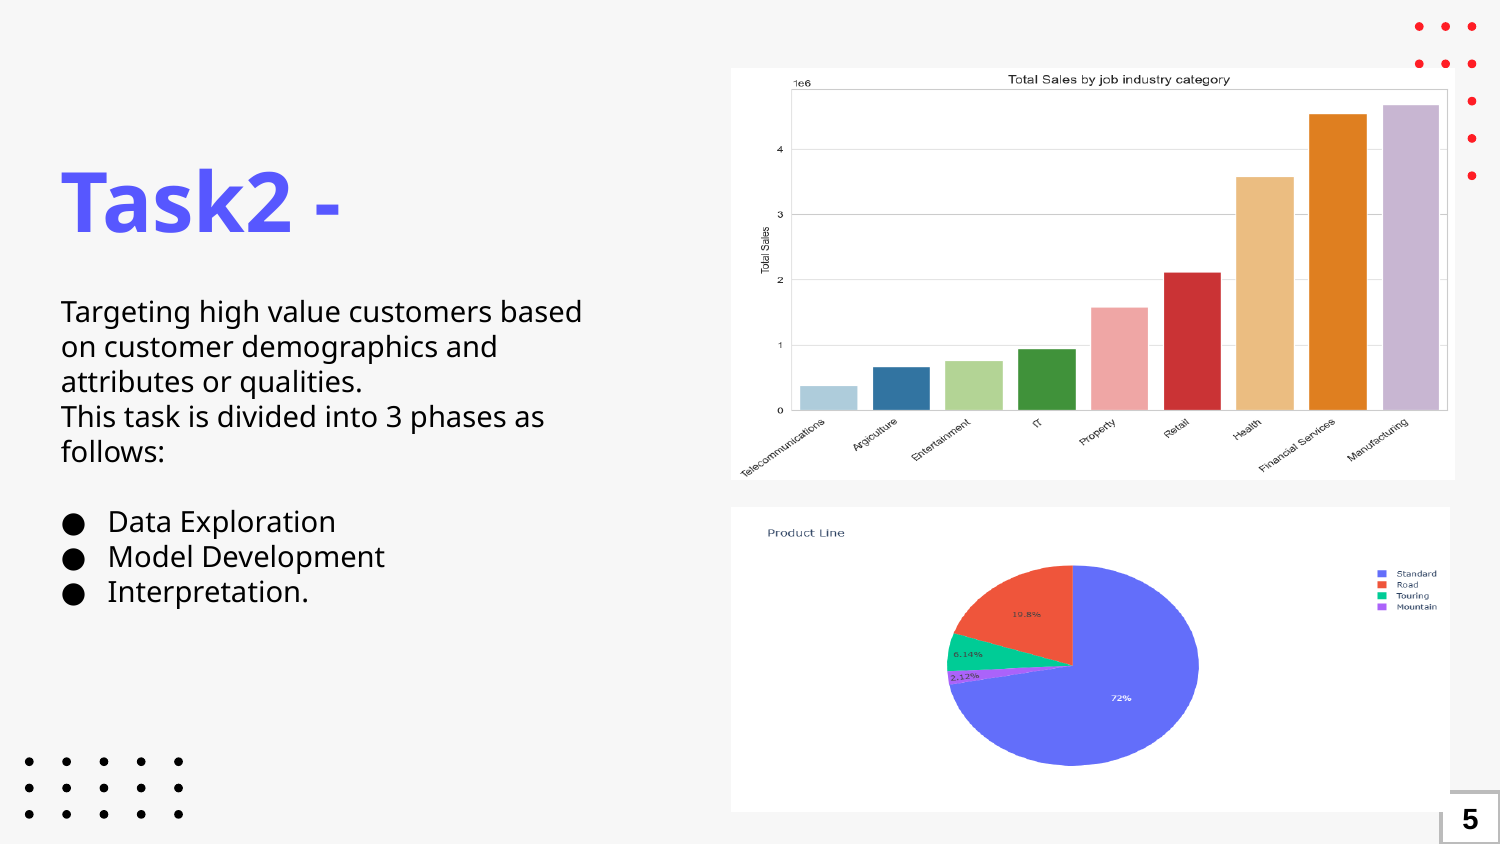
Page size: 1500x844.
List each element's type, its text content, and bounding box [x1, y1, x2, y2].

subtitle Targeting high value customers based on customer demographics and attributes or qualities. This task is divided into 3 phases as follows: Data Exploration Model Development Interpretation. [45, 278, 617, 679]
title Task2 - [45, 134, 698, 264]
text_box 5 [1439, 790, 1500, 844]
picture [731, 67, 1455, 480]
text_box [1414, 21, 1477, 181]
picture [731, 507, 1451, 813]
